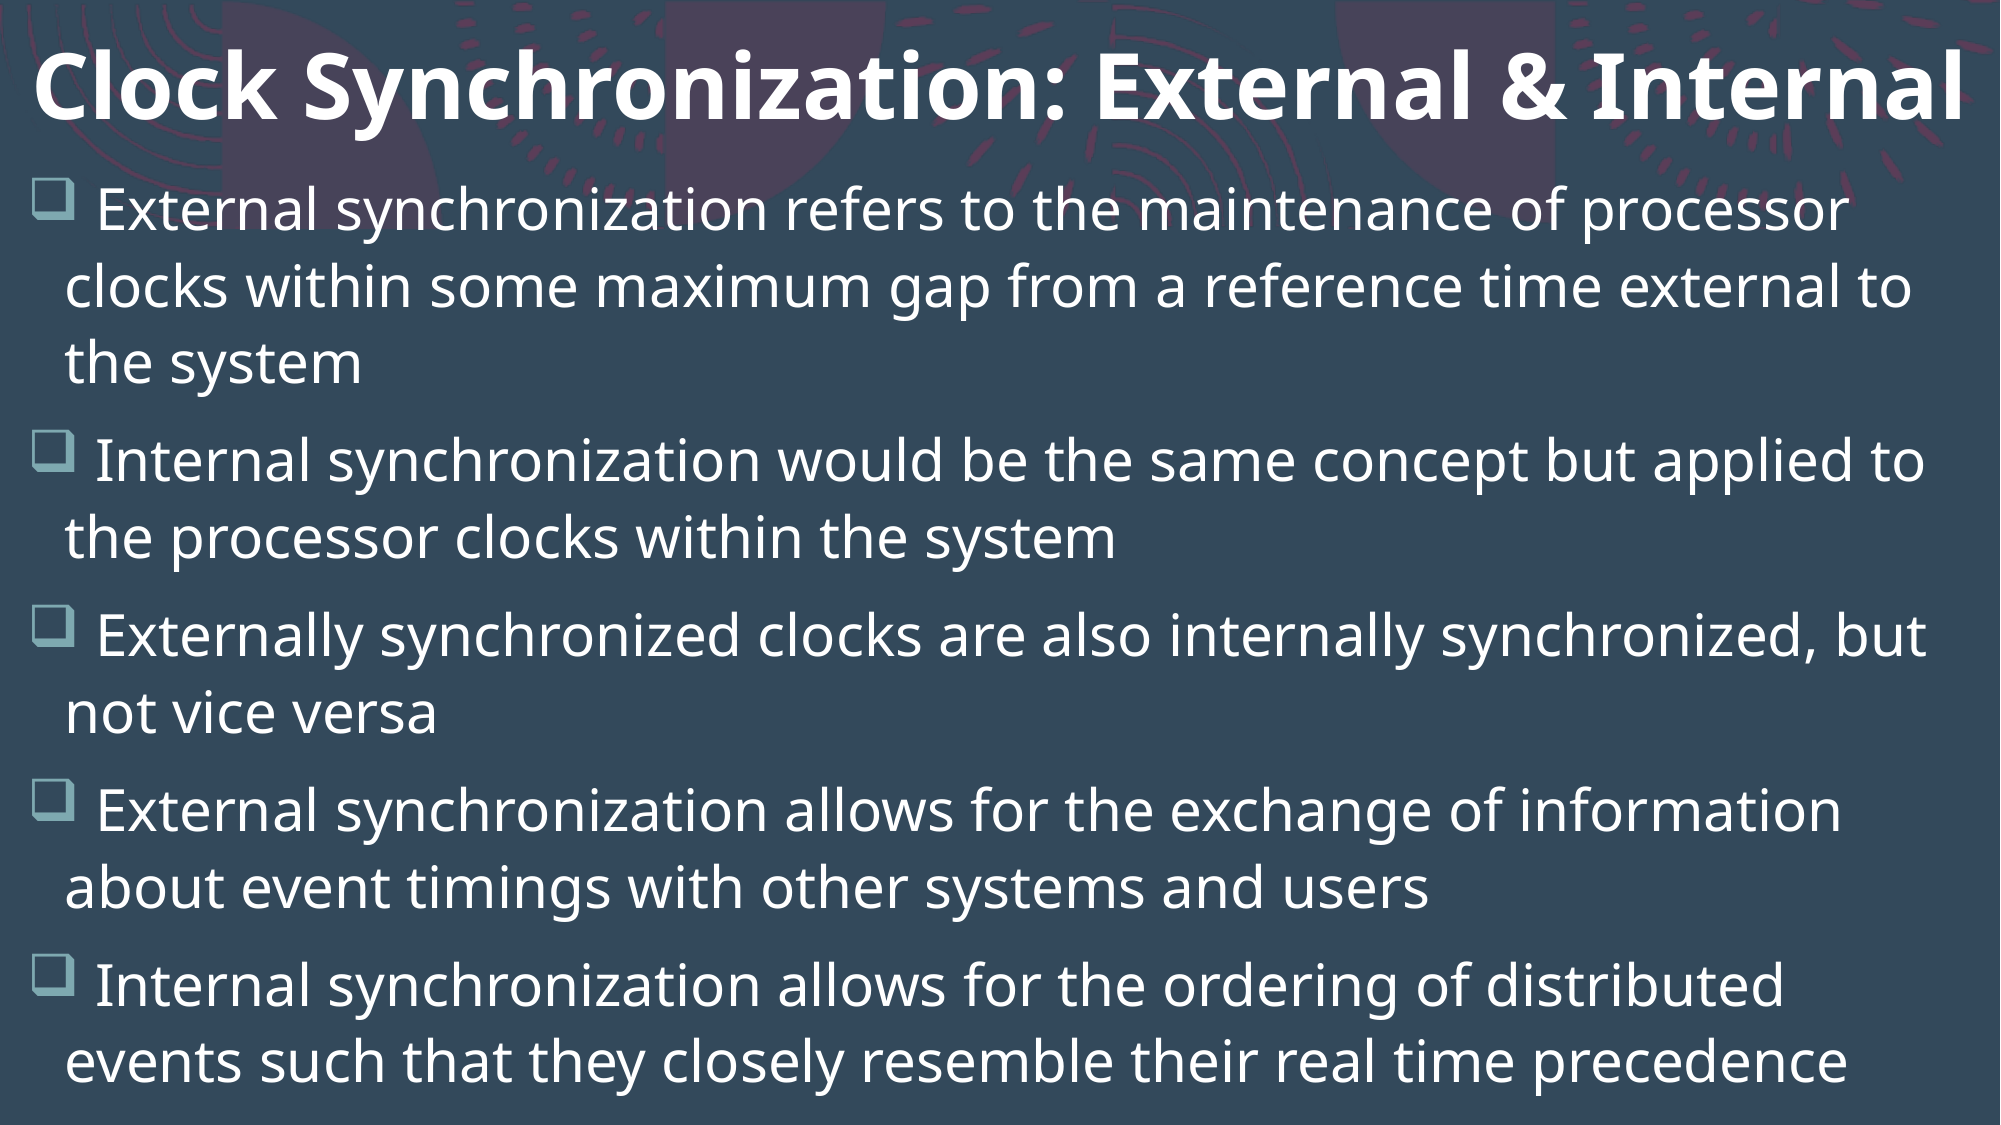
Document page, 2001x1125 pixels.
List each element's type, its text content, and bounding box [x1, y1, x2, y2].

title Clock Synchronization: External & Internal [12, 8, 1988, 157]
list External synchronization refers to the maintenance of processor clocks within some maximum gap from a reference time external to the system Internal synchronization would be the same concept but applied to the processor clocks within the system Externally synchronized clocks are also internally synchronized, but not vice versa External synchronization allows for the exchange of information about event timings with other systems and users Internal synchronization allows for the ordering of distributed events such that they closely resemble their real time precedence [12, 157, 1988, 1117]
